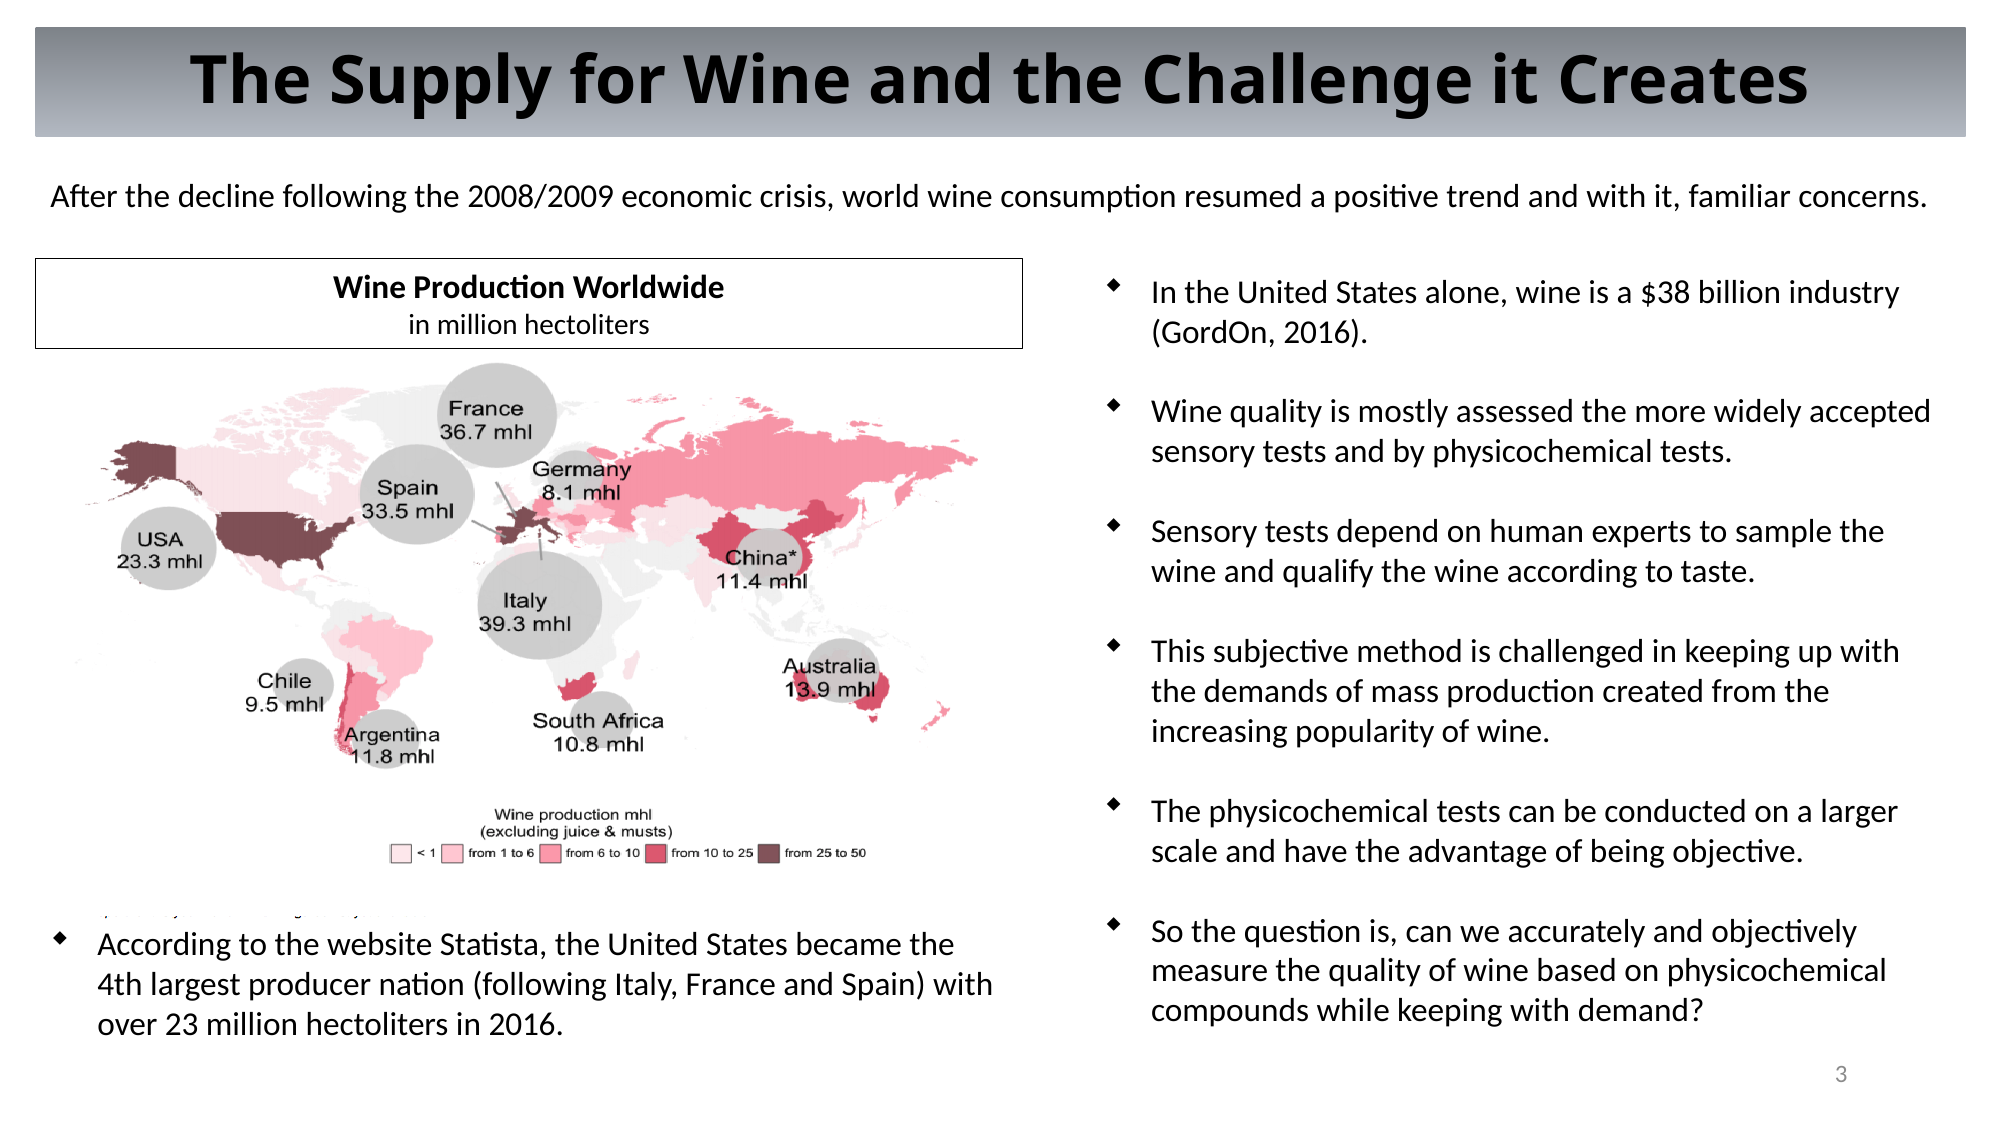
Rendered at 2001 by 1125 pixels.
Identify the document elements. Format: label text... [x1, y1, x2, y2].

text_box After the decline following the 2008/2009 economic crisis, world wine consumption resumed a positive trend and with it, familiar concerns. [35, 166, 1966, 222]
slide_number 3 [1412, 1042, 1863, 1103]
text_box Wine Production Worldwide in million hectoliters [35, 258, 1023, 327]
title The Supply for Wine and the Challenge it Creates [35, 27, 1966, 137]
picture [35, 327, 1023, 931]
text_box In the United States alone, wine is a $38 billion industry (GordOn, 2016). Wine quality is mostly assessed the more widely accepted sensory tests and by physicochemical tests. Sensory tests depend on human experts to sample the wine and qualify the wine according to taste. This subjective method is challenged in keeping up with the demands of mass production created from the increasing popularity of wine. The physicochemical tests can be conducted on a larger scale and have the advantage of being objective. So the question is, can we accurately and objectively measure the quality of wine based on physicochemical compounds while keeping with demand? [1089, 262, 1966, 1036]
text_box According to the website Statista, the United States became the 4th largest producer nation (following Italy, France and Spain) with over 23 million hectoliters in 2016. [35, 931, 1023, 1050]
